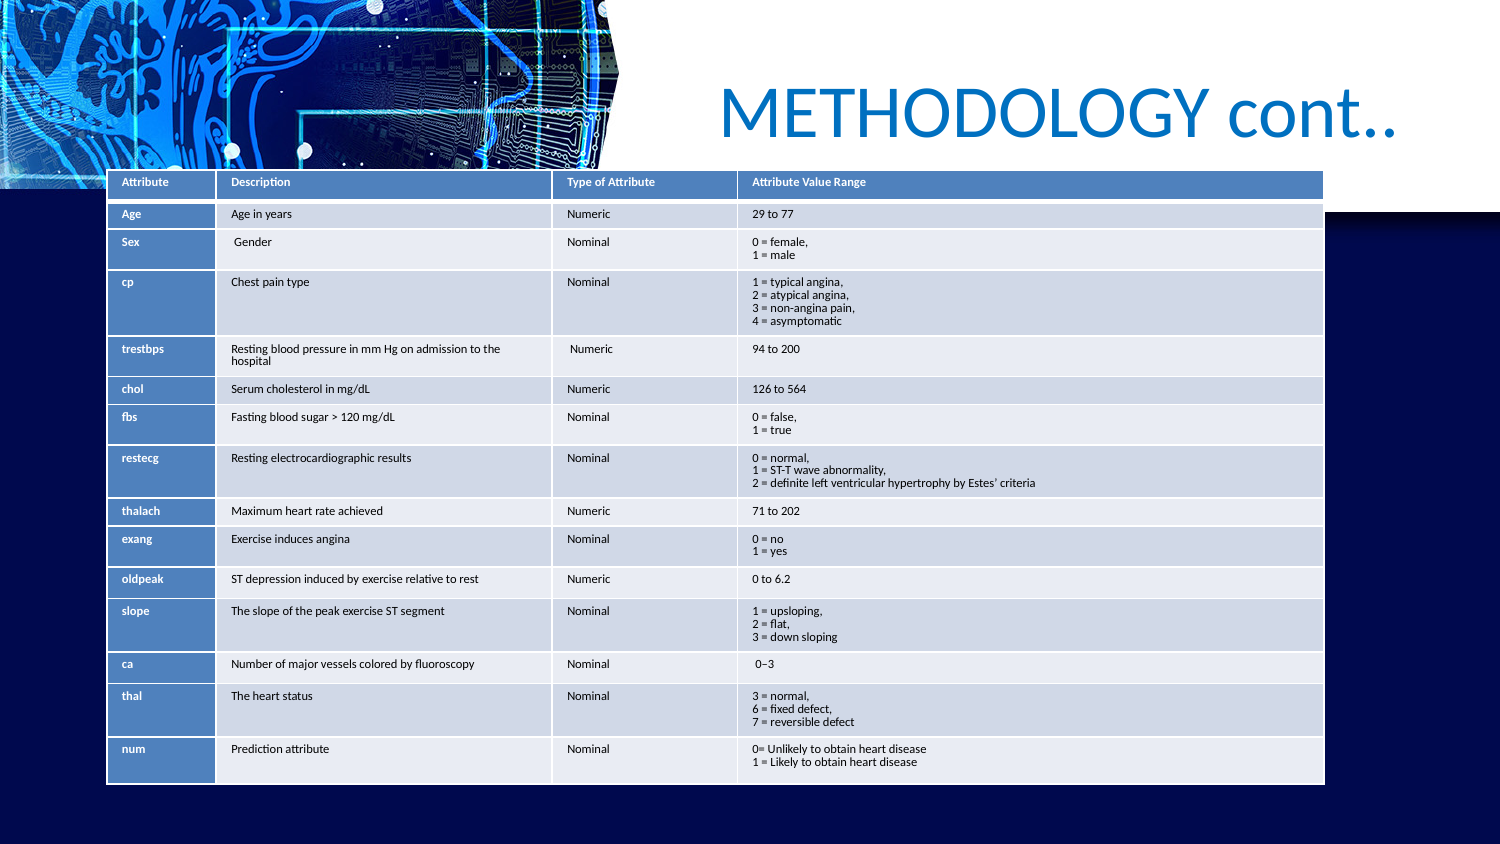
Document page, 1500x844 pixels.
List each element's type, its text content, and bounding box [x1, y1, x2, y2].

table_cell Nominal [553, 653, 737, 683]
table_cell oldpeak [108, 568, 215, 598]
table_cell thal [108, 684, 215, 736]
table_cell Numeric [553, 204, 737, 228]
table_cell trestbps [108, 337, 215, 376]
table_cell thalach [108, 499, 215, 525]
table_cell Resting blood pressure in mm Hg on admission to the hospital [217, 337, 551, 376]
table_cell 0–3 [738, 653, 1323, 683]
table_cell Nominal [553, 405, 737, 444]
table_cell ca [108, 653, 215, 683]
table_cell Nominal [553, 271, 737, 335]
table_header Attribute Value Range [738, 171, 1323, 199]
table_cell Resting electrocardiographic results [217, 446, 551, 497]
table_cell Age in years [217, 204, 551, 228]
table_cell Nominal [553, 599, 737, 651]
table_cell ST depression induced by exercise relative to rest [217, 568, 551, 598]
table_cell Nominal [553, 446, 737, 497]
table_cell Age [108, 204, 215, 228]
table_cell restecg [108, 446, 215, 497]
table_cell 3 = normal, 6 = fixed defect, 7 = reversible defect [738, 684, 1323, 736]
table_cell Prediction attribute [217, 738, 551, 783]
table_cell 94 to 200 [738, 337, 1323, 376]
table_cell The heart status [217, 684, 551, 736]
table_cell exang [108, 527, 215, 566]
table_cell num [108, 738, 215, 783]
table_cell 29 to 77 [738, 204, 1323, 228]
table_cell Nominal [553, 684, 737, 736]
table_cell Nominal [553, 230, 737, 269]
table_cell 1 = typical angina, 2 = atypical angina, 3 = non-angina pain, 4 = asymptomatic [738, 271, 1323, 335]
table_cell Numeric [553, 568, 737, 598]
table_cell Serum cholesterol in mg/dL [217, 377, 551, 404]
table_cell 0 = normal, 1 = ST-T wave abnormality, 2 = definite left ventricular hypertrophy by Estes’ criteria [738, 446, 1323, 497]
table_cell Chest pain type [217, 271, 551, 335]
table_cell 126 to 564 [738, 377, 1323, 404]
table_cell slope [108, 599, 215, 651]
table_cell 1 = upsloping, 2 = flat, 3 = down sloping [738, 599, 1323, 651]
table_cell cp [108, 271, 215, 335]
table_cell The slope of the peak exercise ST segment [217, 599, 551, 651]
table_cell Numeric [553, 499, 737, 525]
table_cell 0 = no 1 = yes [738, 527, 1323, 566]
table_cell Nominal [553, 738, 737, 783]
table_cell Maximum heart rate achieved [217, 499, 551, 525]
table_cell Numeric [553, 377, 737, 404]
table_cell 0 = false, 1 = true [738, 405, 1323, 444]
table_cell Exercise induces angina [217, 527, 551, 566]
table_cell Number of major vessels colored by fluoroscopy [217, 653, 551, 683]
table_cell 0= Unlikely to obtain heart disease 1 = Likely to obtain heart disease [738, 738, 1323, 783]
table_cell chol [108, 377, 215, 404]
table_cell 0 to 6.2 [738, 568, 1323, 598]
table_header Type of Attribute [553, 171, 737, 199]
table_cell 71 to 202 [738, 499, 1323, 525]
table_header Description [217, 171, 551, 199]
table_cell Numeric [553, 337, 737, 376]
picture [0, 0, 1500, 844]
table_cell Gender [217, 230, 551, 269]
table_cell Nominal [553, 527, 737, 566]
table_header Attribute [108, 171, 215, 199]
table_cell Fasting blood sugar > 120 mg/dL [217, 405, 551, 444]
title METHODOLOGY cont.. [87, 44, 1416, 170]
table_cell fbs [108, 405, 215, 444]
table_cell 0 = female, 1 = male [738, 230, 1323, 269]
table_cell Sex [108, 230, 215, 269]
